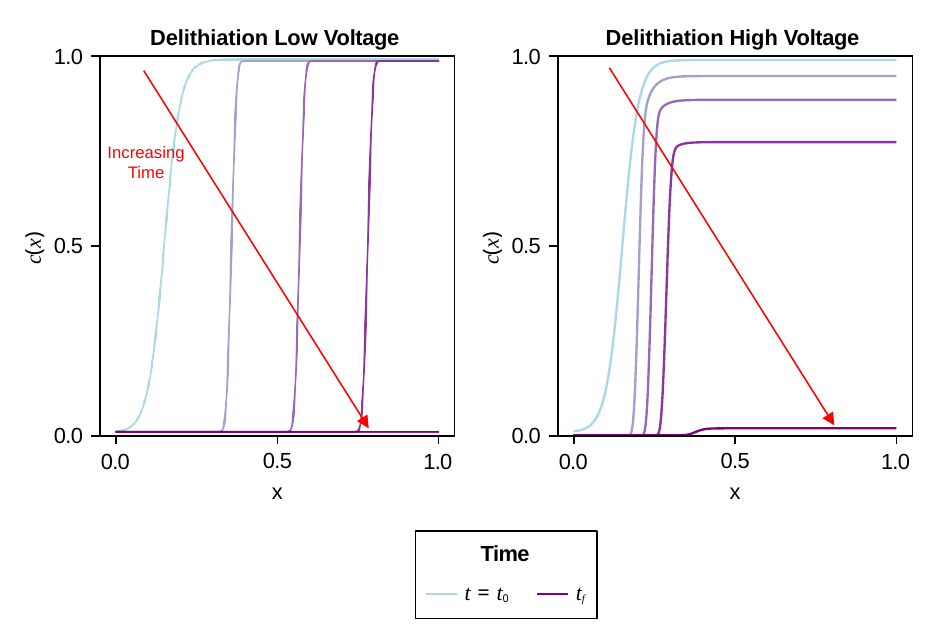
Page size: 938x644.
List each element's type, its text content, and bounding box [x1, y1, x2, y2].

text_box 1.0 [421, 451, 456, 474]
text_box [609, 67, 835, 426]
text_box 0.5 [509, 230, 543, 259]
text_box 0.5 [51, 230, 86, 259]
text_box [548, 55, 914, 445]
text_box 0.0 [556, 452, 592, 474]
text_box Time t = t0 [460, 523, 538, 528]
text_box c(x) [21, 225, 49, 267]
text_box 0.0 [98, 452, 134, 474]
text_box 1.0 [879, 451, 914, 474]
text_box c(x) [479, 225, 507, 267]
text_box 1.0 [51, 40, 87, 69]
text_box Delithiation Low Voltage [148, 21, 407, 50]
text_box 0.0 [51, 419, 87, 449]
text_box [91, 55, 456, 445]
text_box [414, 530, 598, 620]
title Delithiation High Voltage [603, 21, 867, 53]
text_box 0.0 [509, 419, 545, 449]
text_box 1.0 [509, 40, 545, 69]
text_box 0.5 x [717, 452, 753, 504]
text_box 0.5 x [260, 452, 295, 504]
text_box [143, 70, 369, 429]
